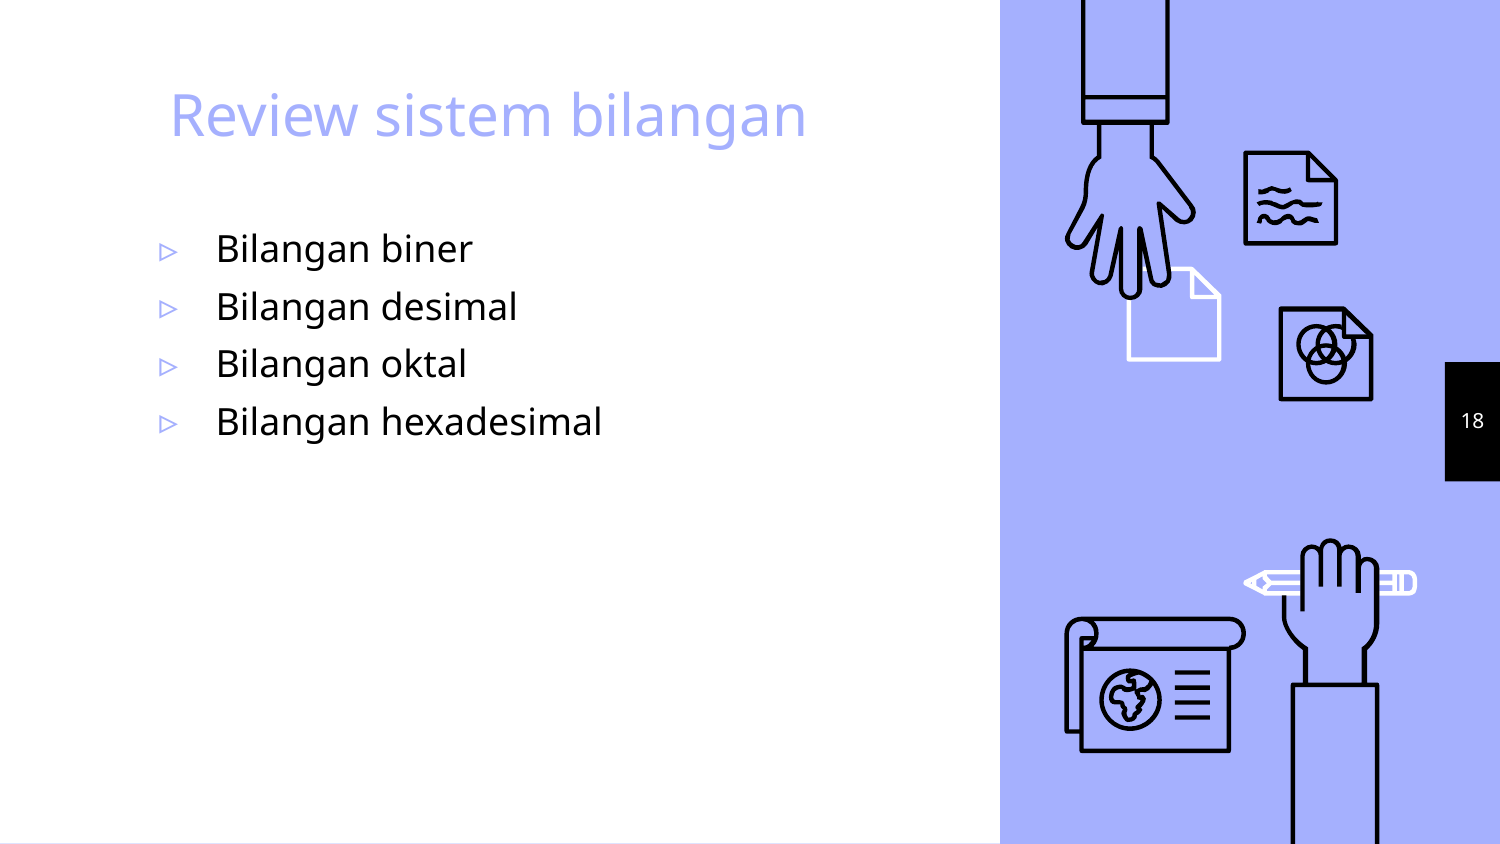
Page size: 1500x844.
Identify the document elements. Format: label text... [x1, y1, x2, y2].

title Review sistem bilangan [75, 59, 918, 163]
list Bilangan biner Bilangan desimal Bilangan oktal Bilangan hexadesimal [125, 210, 969, 482]
slide_number 18 [1444, 362, 1500, 482]
